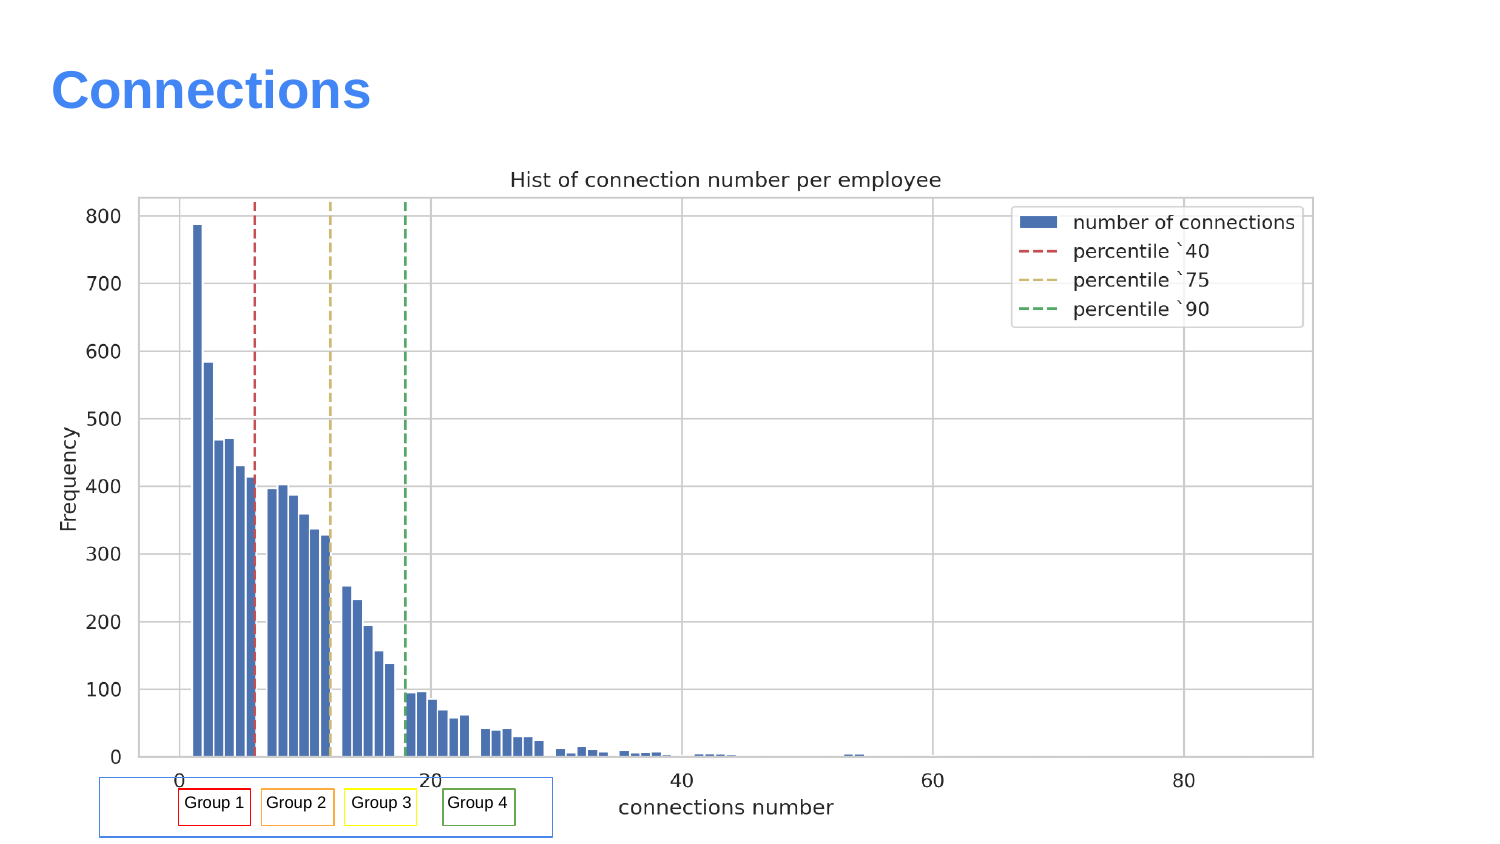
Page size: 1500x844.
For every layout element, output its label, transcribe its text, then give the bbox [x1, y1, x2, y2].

picture [0, 108, 1464, 844]
title Connections [51, 40, 1449, 107]
